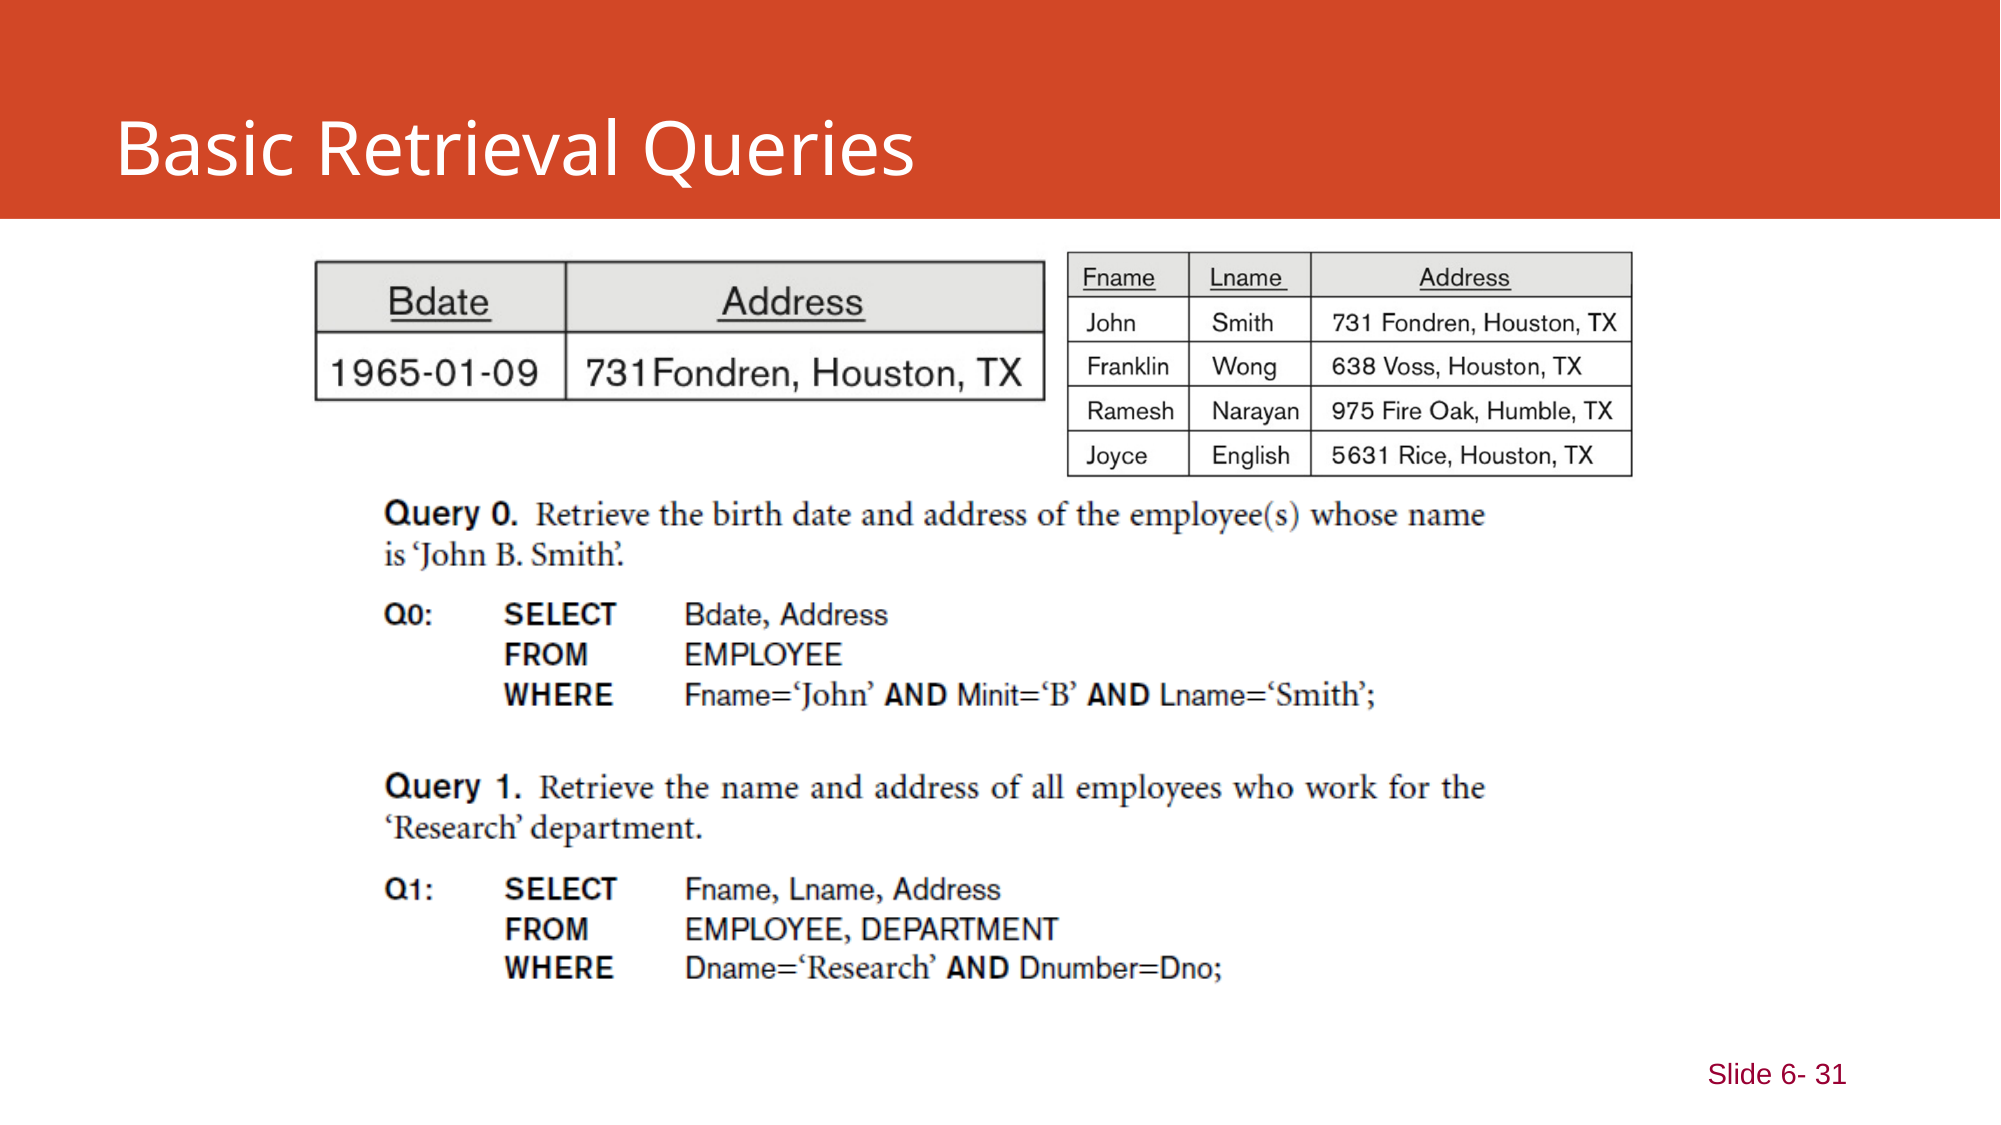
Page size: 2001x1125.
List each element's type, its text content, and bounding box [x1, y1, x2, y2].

slide_number Slide 6- 31 [1325, 1042, 1863, 1103]
picture [374, 762, 1498, 1000]
picture [376, 489, 1498, 727]
picture [299, 239, 1637, 487]
title Basic Retrieval Queries [99, 0, 1863, 199]
